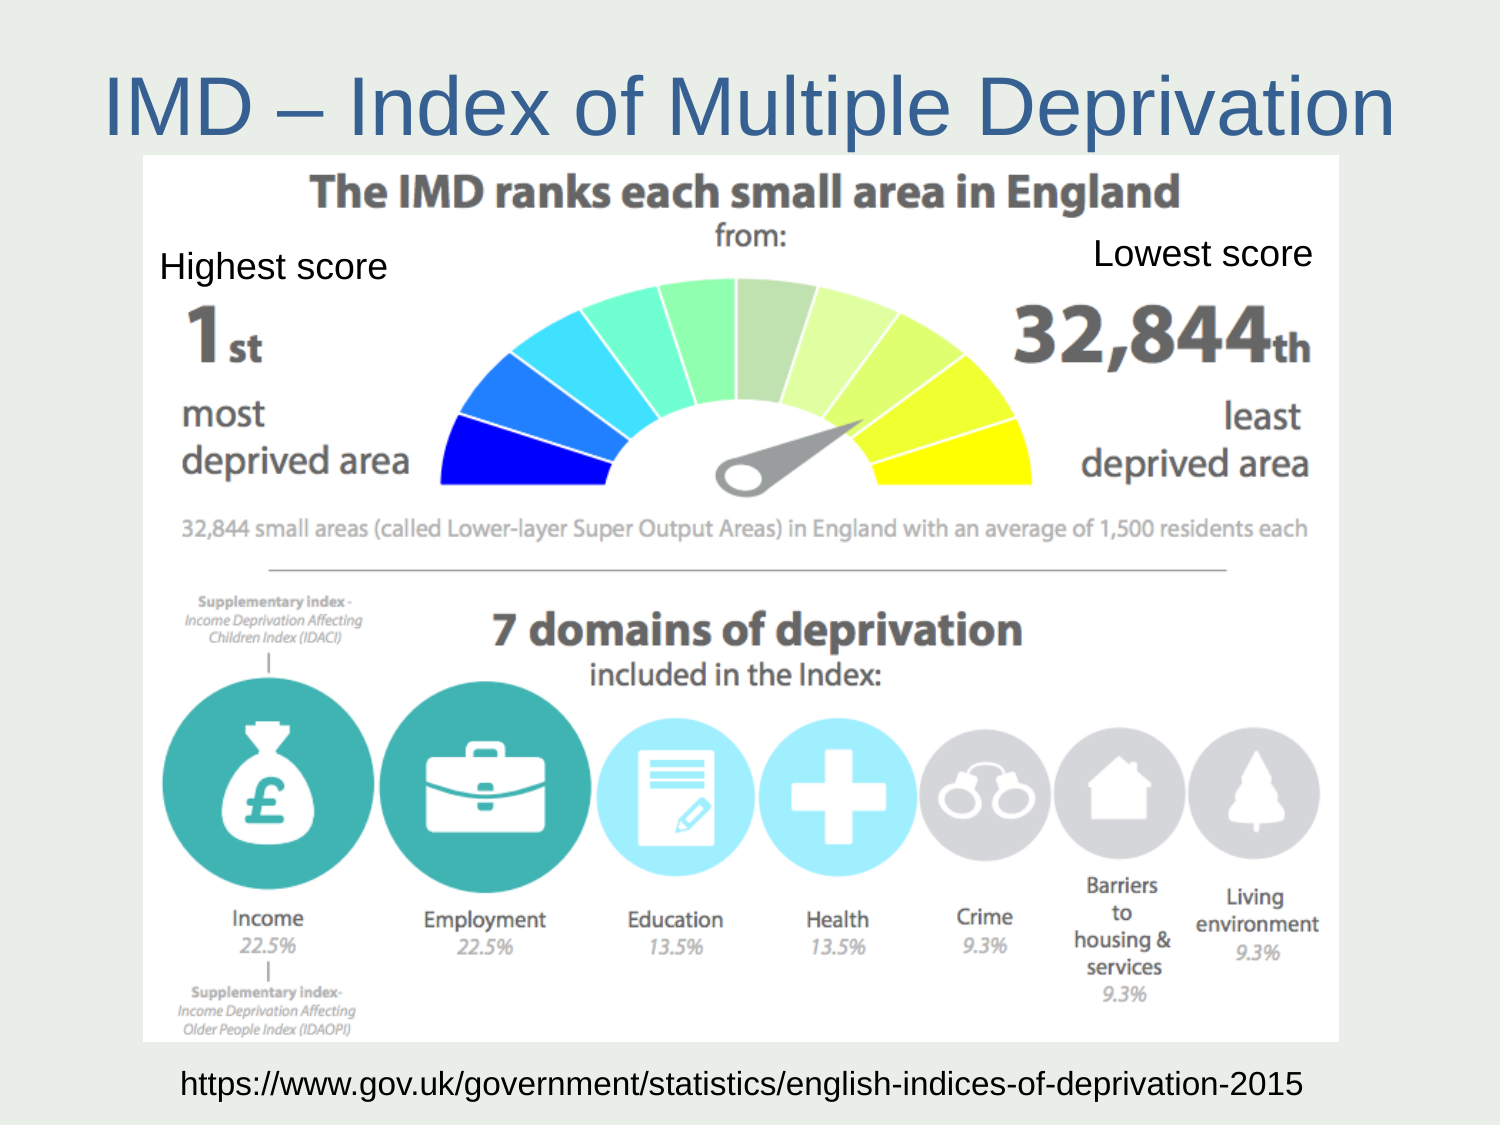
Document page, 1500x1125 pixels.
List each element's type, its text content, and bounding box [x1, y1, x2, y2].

list https://www.gov.uk/government/statistics/english-indices-of-deprivation-2015 [60, 1054, 1425, 1124]
picture [142, 155, 1339, 1042]
title IMD – Index of Multiple Deprivation [75, 45, 1425, 233]
text_box [1055, 1050, 1087, 1103]
